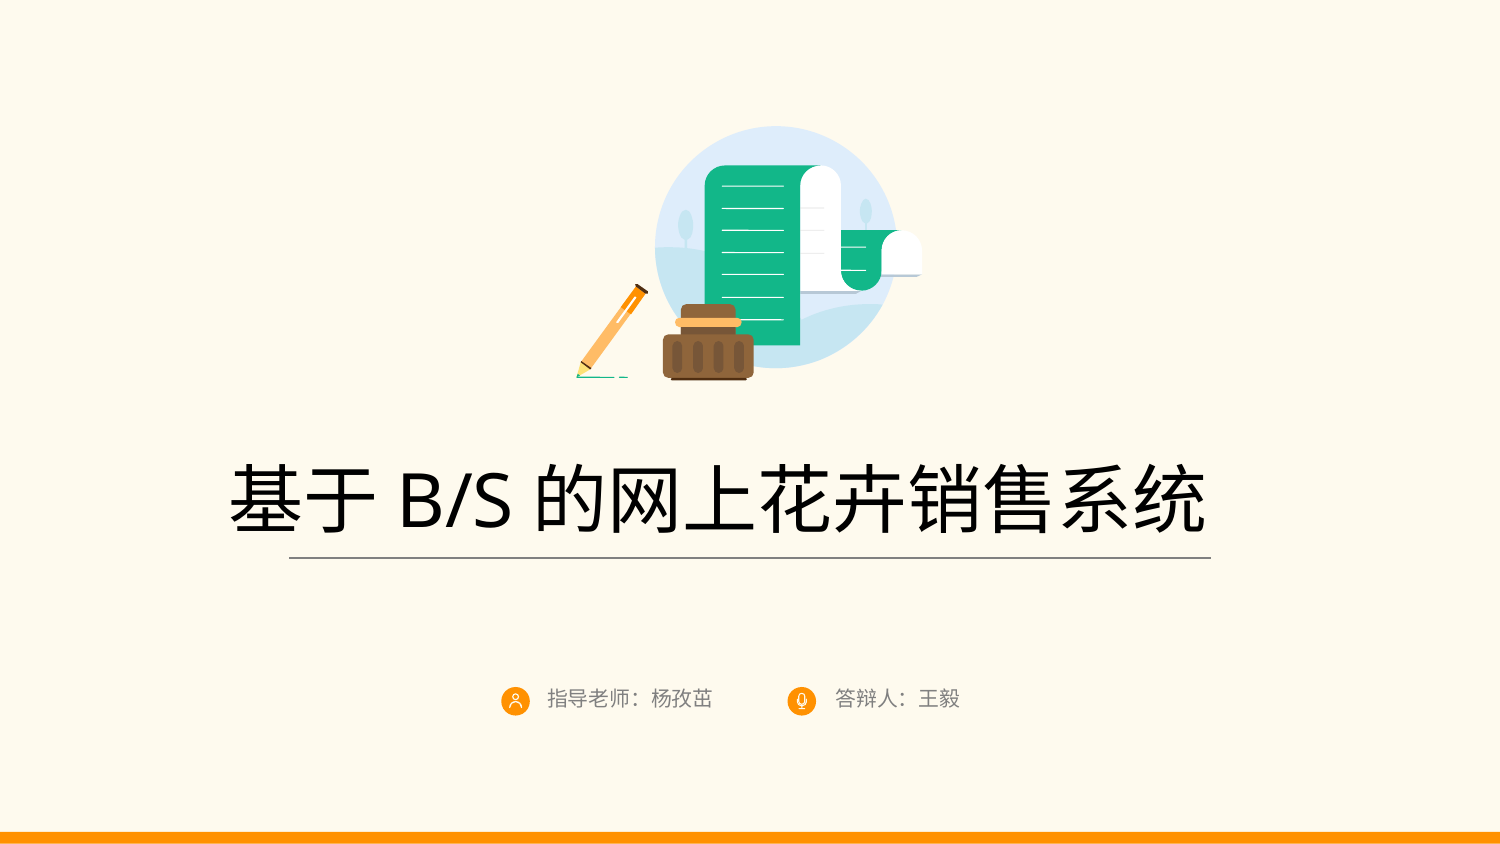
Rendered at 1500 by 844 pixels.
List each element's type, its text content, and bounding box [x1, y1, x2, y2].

text_box 指导老师：杨孜茁 [532, 678, 729, 719]
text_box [787, 686, 817, 716]
text_box 基于B/S的网上花卉销售系统 [213, 445, 1309, 551]
text_box [0, 831, 1500, 844]
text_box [501, 686, 530, 716]
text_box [576, 126, 923, 381]
text_box 答辩人：王毅 [821, 678, 976, 719]
